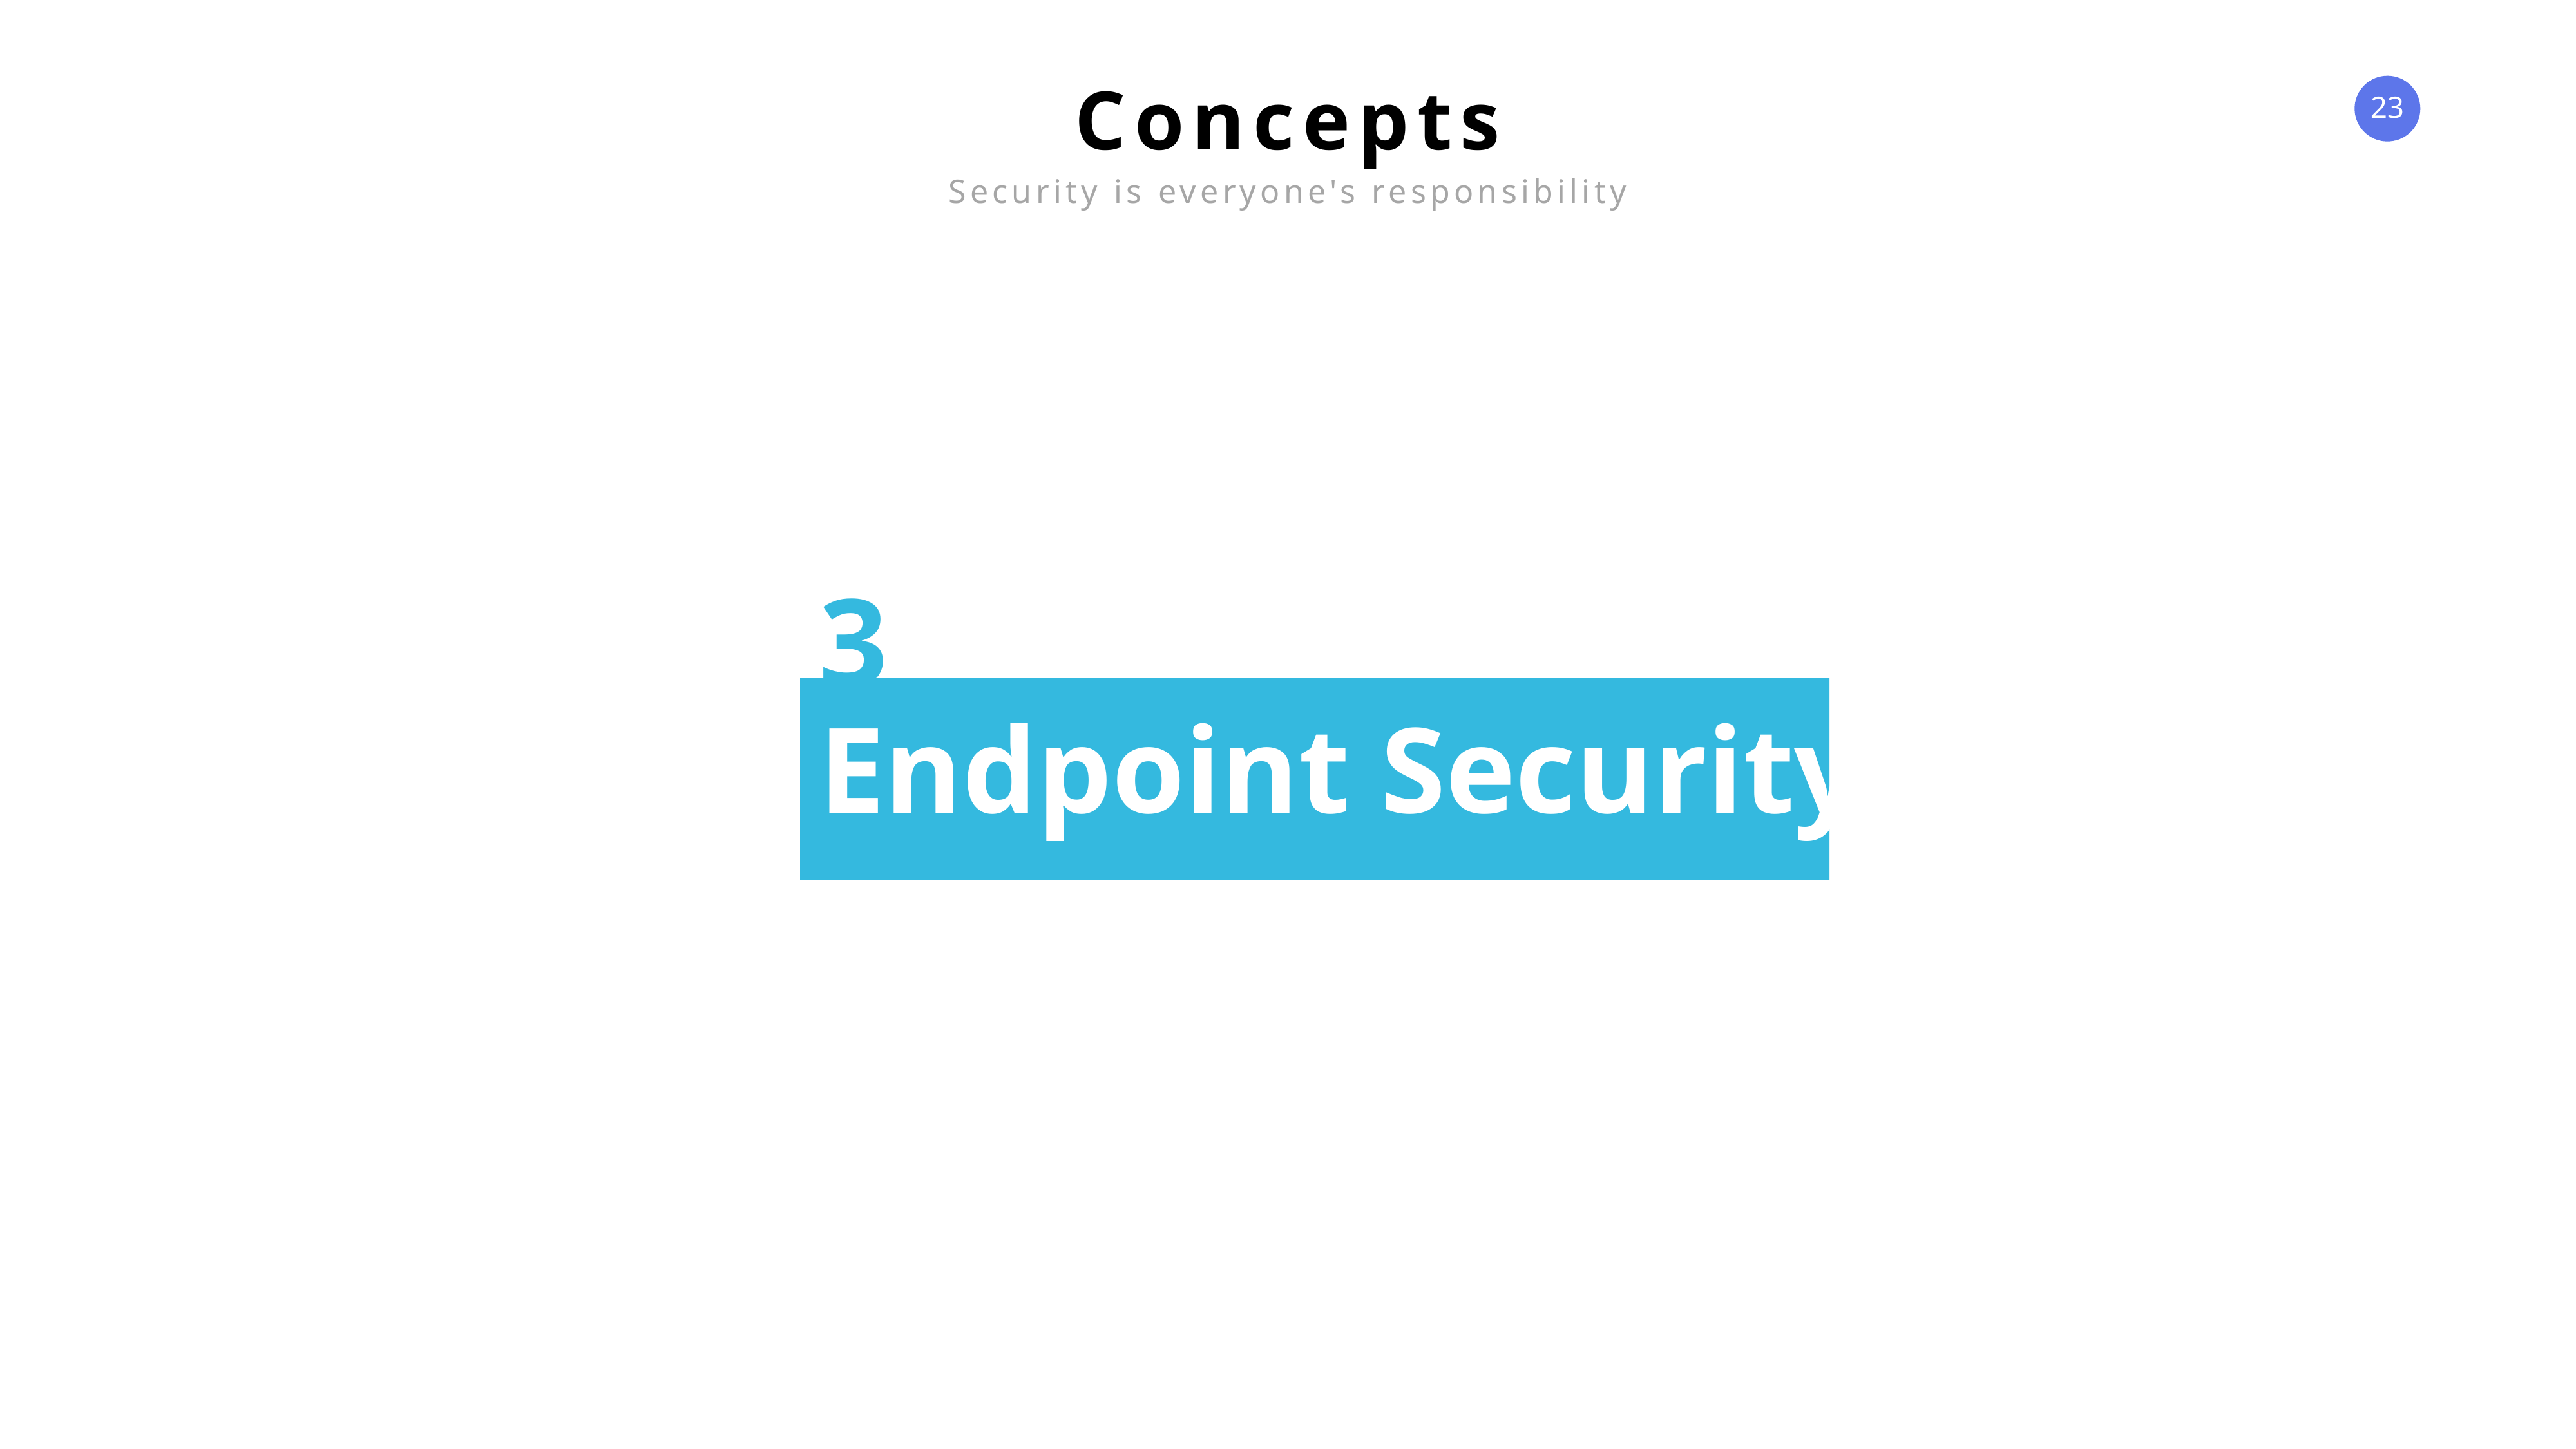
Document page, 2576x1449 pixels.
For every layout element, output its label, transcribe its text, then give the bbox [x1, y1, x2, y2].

text_box Security is everyone's responsibility [939, 166, 1637, 215]
text_box Cryptography [791, 690, 799, 842]
text_box [799, 677, 1830, 881]
text_box Concepts [1065, 64, 1511, 166]
text_box 3 [809, 560, 1015, 715]
text_box Endpoint Security [809, 690, 1913, 842]
